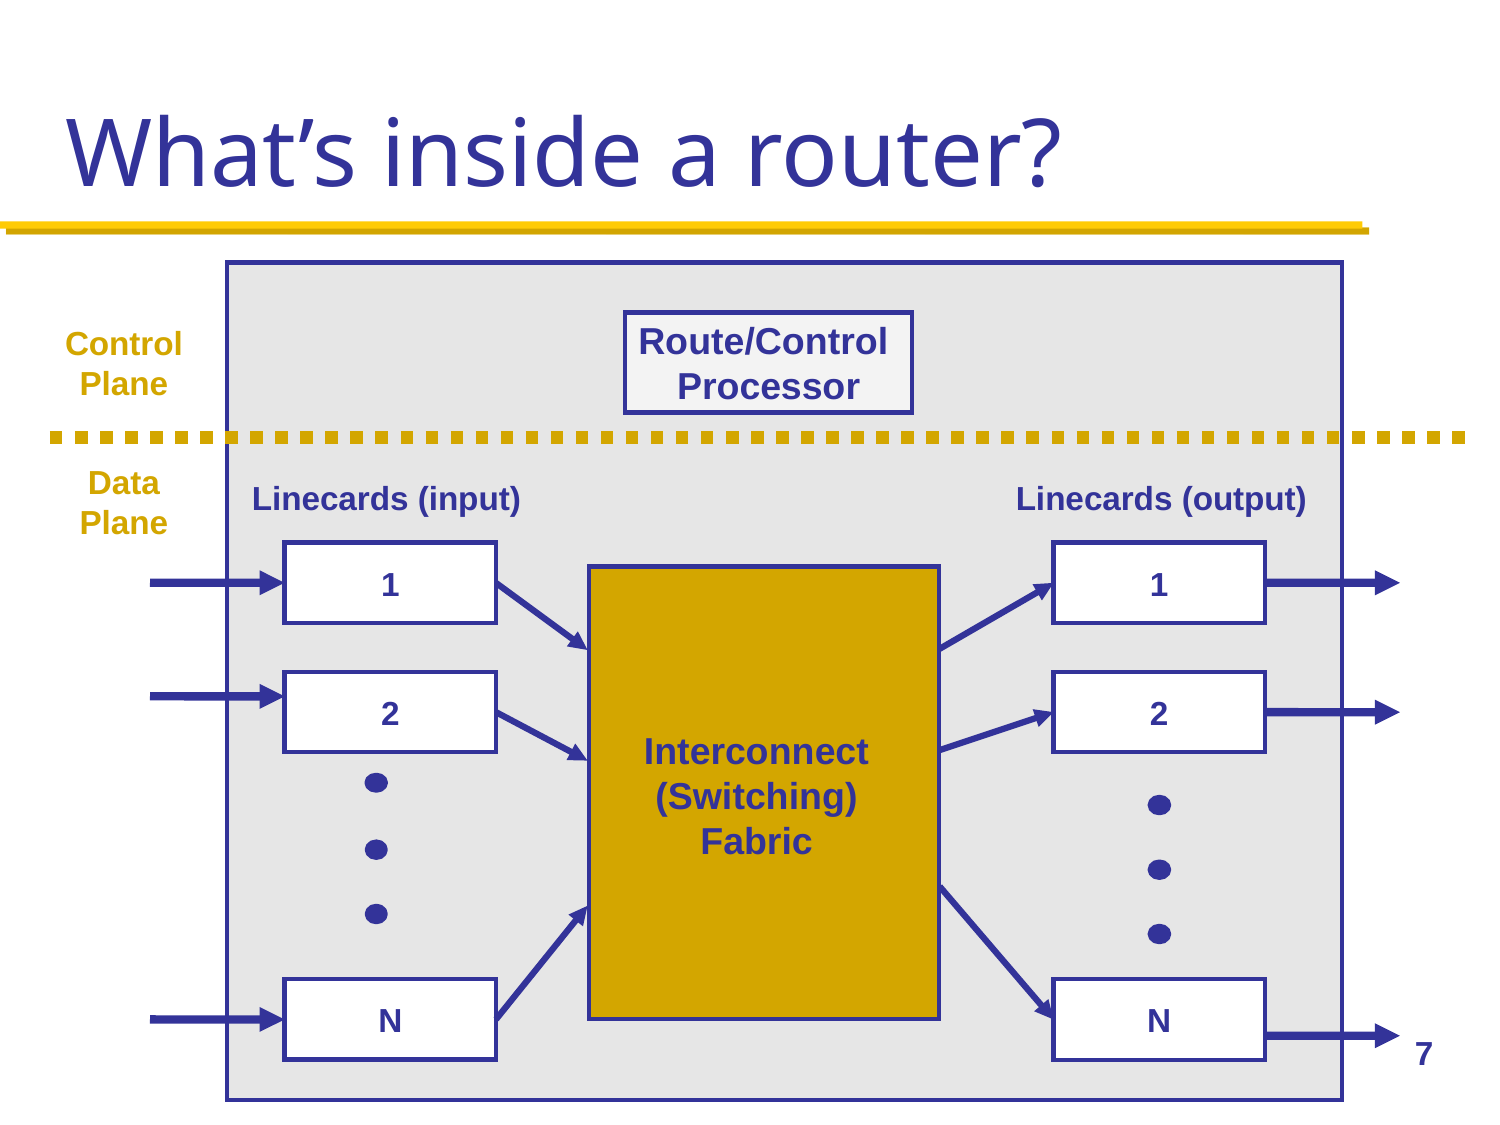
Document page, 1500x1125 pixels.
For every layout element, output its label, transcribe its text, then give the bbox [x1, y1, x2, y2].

text_box Linecards (output) [972, 469, 1350, 525]
text_box [226, 262, 1343, 436]
text_box Route/Control Processor [624, 312, 913, 413]
text_box [1264, 706, 1400, 719]
text_box [1264, 576, 1400, 590]
text_box [366, 774, 386, 791]
text_box [1264, 1029, 1400, 1042]
text_box 1 [1053, 542, 1265, 624]
text_box N [1053, 978, 1265, 1060]
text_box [937, 711, 1054, 751]
text_box 1 [284, 542, 496, 624]
text_box [226, 446, 1343, 583]
text_box [1149, 925, 1170, 943]
slide_number 7 [1400, 1025, 1500, 1100]
text_box [366, 841, 386, 858]
text_box [939, 583, 1343, 712]
text_box [226, 697, 589, 1019]
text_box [495, 905, 588, 1020]
text_box [589, 566, 939, 1020]
text_box [149, 1013, 285, 1026]
text_box [149, 576, 285, 590]
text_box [939, 886, 1054, 1020]
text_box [495, 582, 588, 651]
text_box 2 [1053, 671, 1265, 753]
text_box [938, 582, 1054, 650]
text_box [149, 690, 285, 703]
text_box N [284, 979, 496, 1060]
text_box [495, 711, 588, 761]
text_box Data Plane [48, 454, 199, 549]
text_box [226, 583, 589, 712]
text_box Interconnect (Switching) Fabric [629, 719, 884, 870]
text_box Linecards (input) [199, 469, 575, 525]
text_box [1149, 861, 1170, 878]
text_box [939, 713, 1343, 1035]
text_box [1149, 796, 1170, 814]
text_box Control Plane [48, 314, 199, 410]
text_box [366, 905, 386, 923]
text_box [226, 1020, 1343, 1100]
title What’s inside a router? [49, 24, 1451, 213]
text_box 2 [284, 671, 496, 753]
